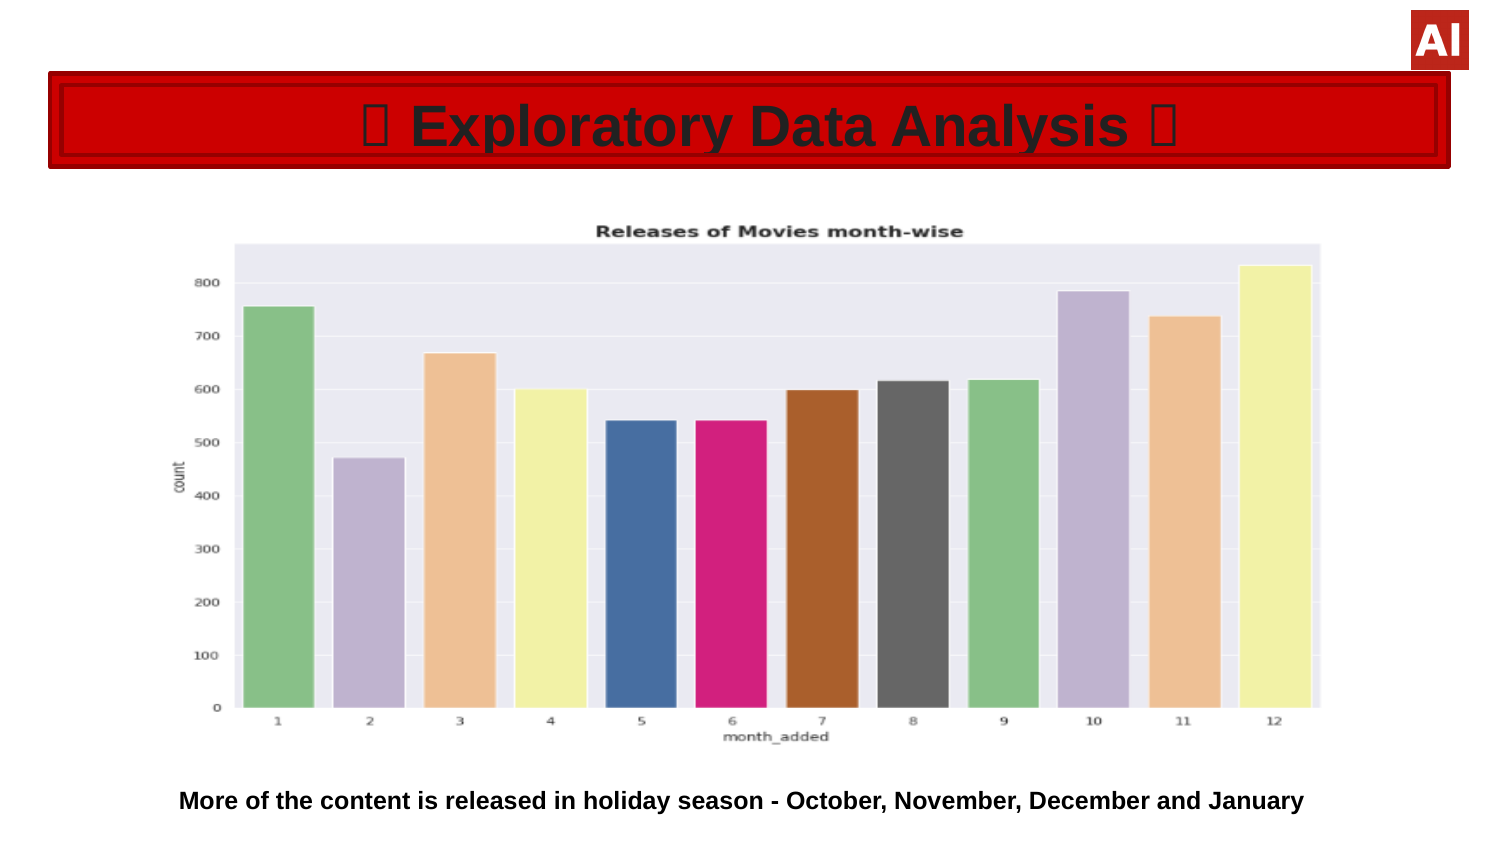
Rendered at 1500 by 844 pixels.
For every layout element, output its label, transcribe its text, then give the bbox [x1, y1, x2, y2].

picture [1411, 10, 1469, 70]
title  Exploratory Data Analysis  [64, 87, 1434, 153]
text_box More of the content is released in holiday season - October, November, December and January [163, 777, 1354, 823]
text_box [48, 71, 1450, 169]
picture [164, 218, 1340, 751]
